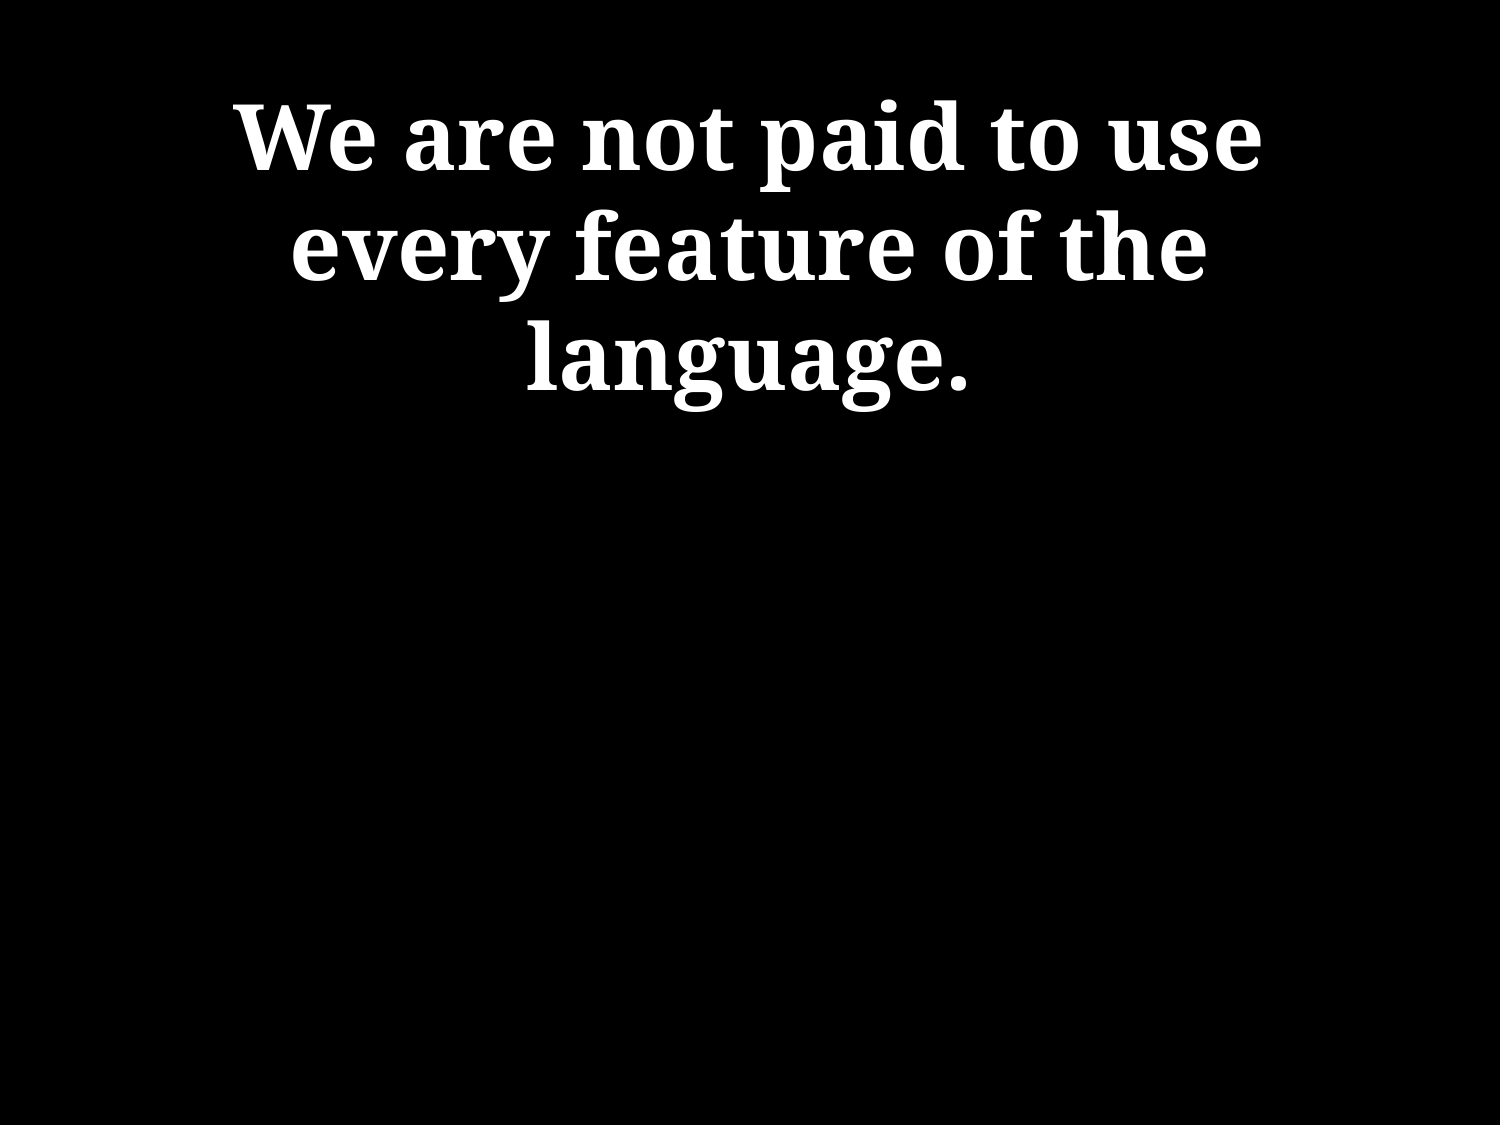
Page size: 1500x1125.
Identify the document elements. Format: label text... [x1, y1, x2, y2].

title We are not paid to use every feature of the language. We are paid to write programs that work well and are free of error. [112, 120, 1388, 1019]
